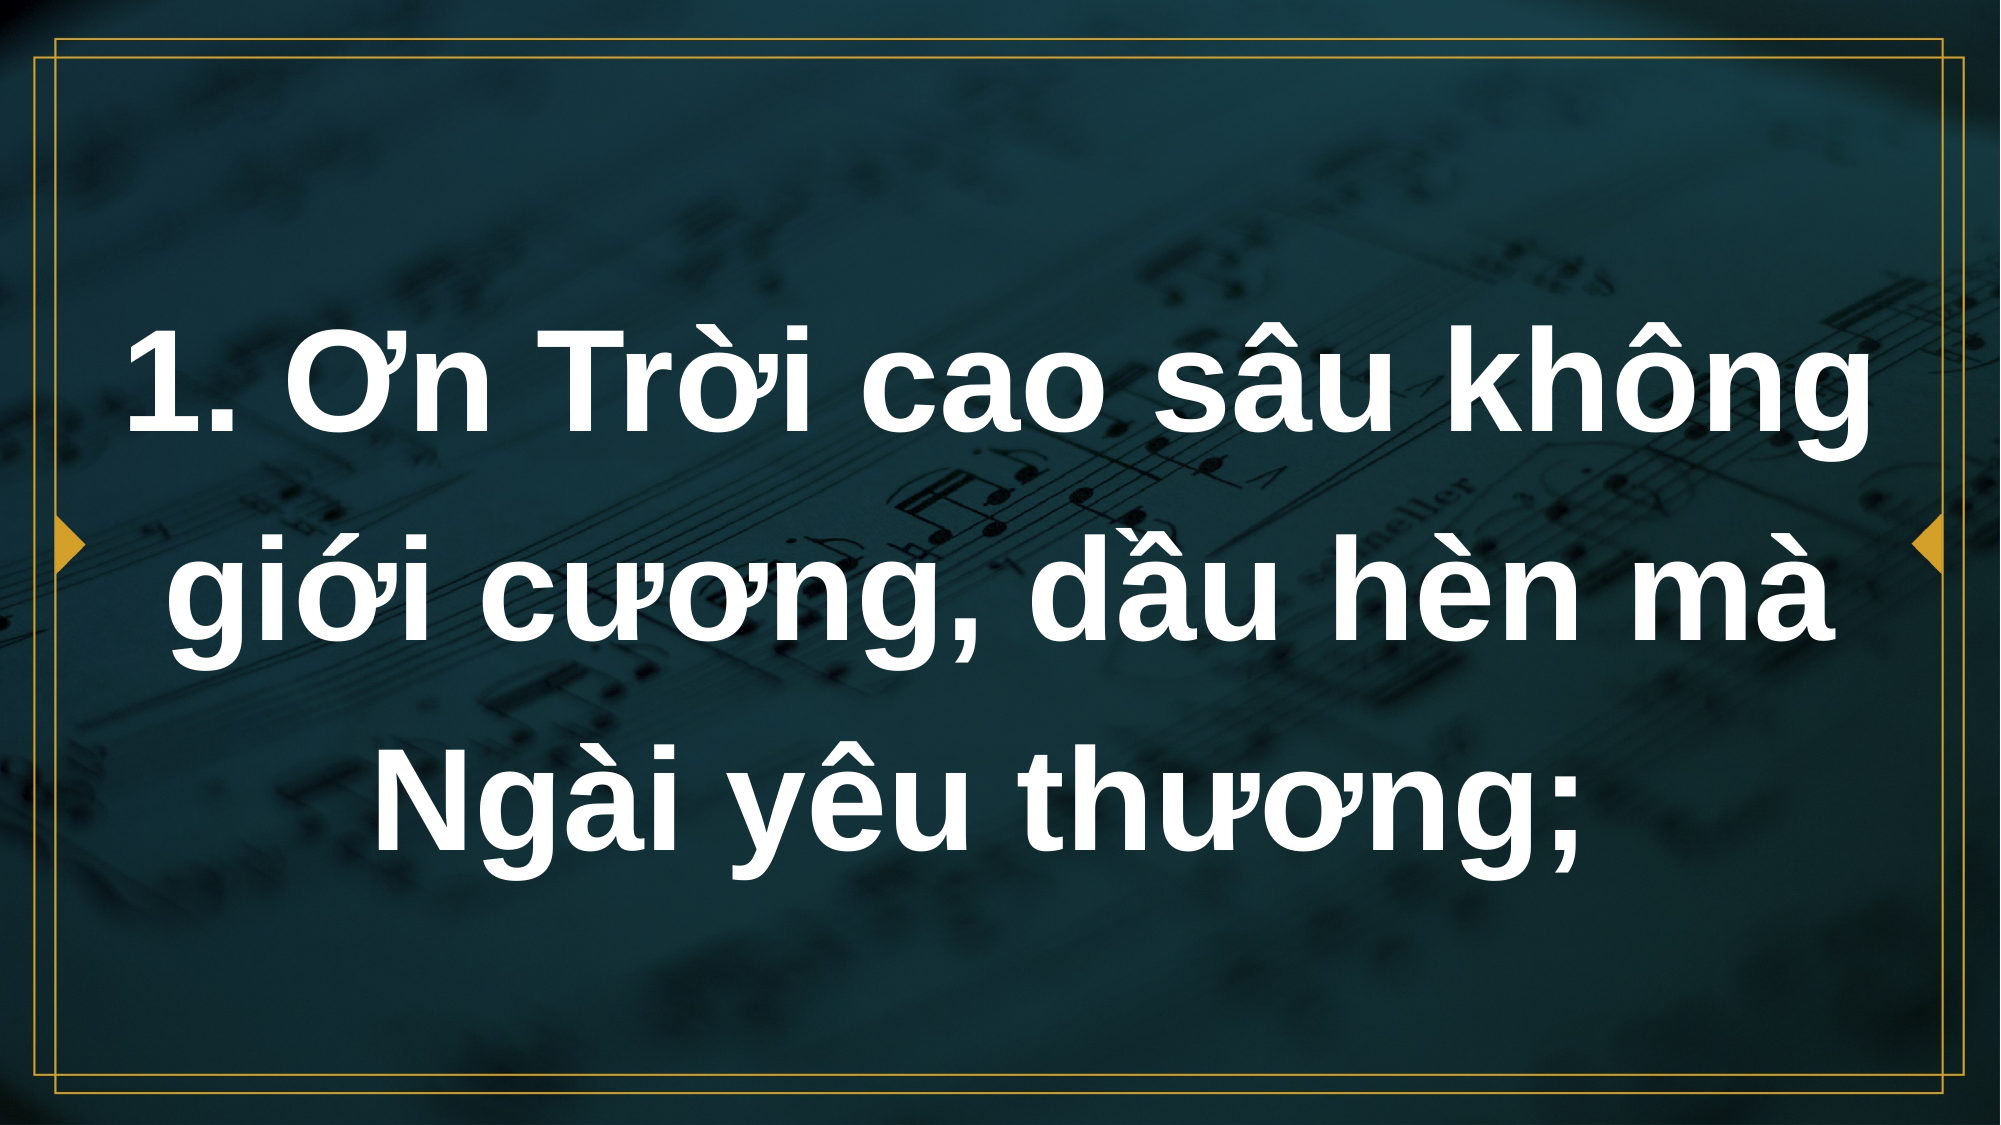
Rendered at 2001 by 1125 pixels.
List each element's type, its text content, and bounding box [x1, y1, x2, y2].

title 1. Ơn Trời cao sâu không giới cương, dầu hèn mà Ngài yêu thương; [55, 53, 1945, 1077]
picture [0, 0, 2000, 1125]
